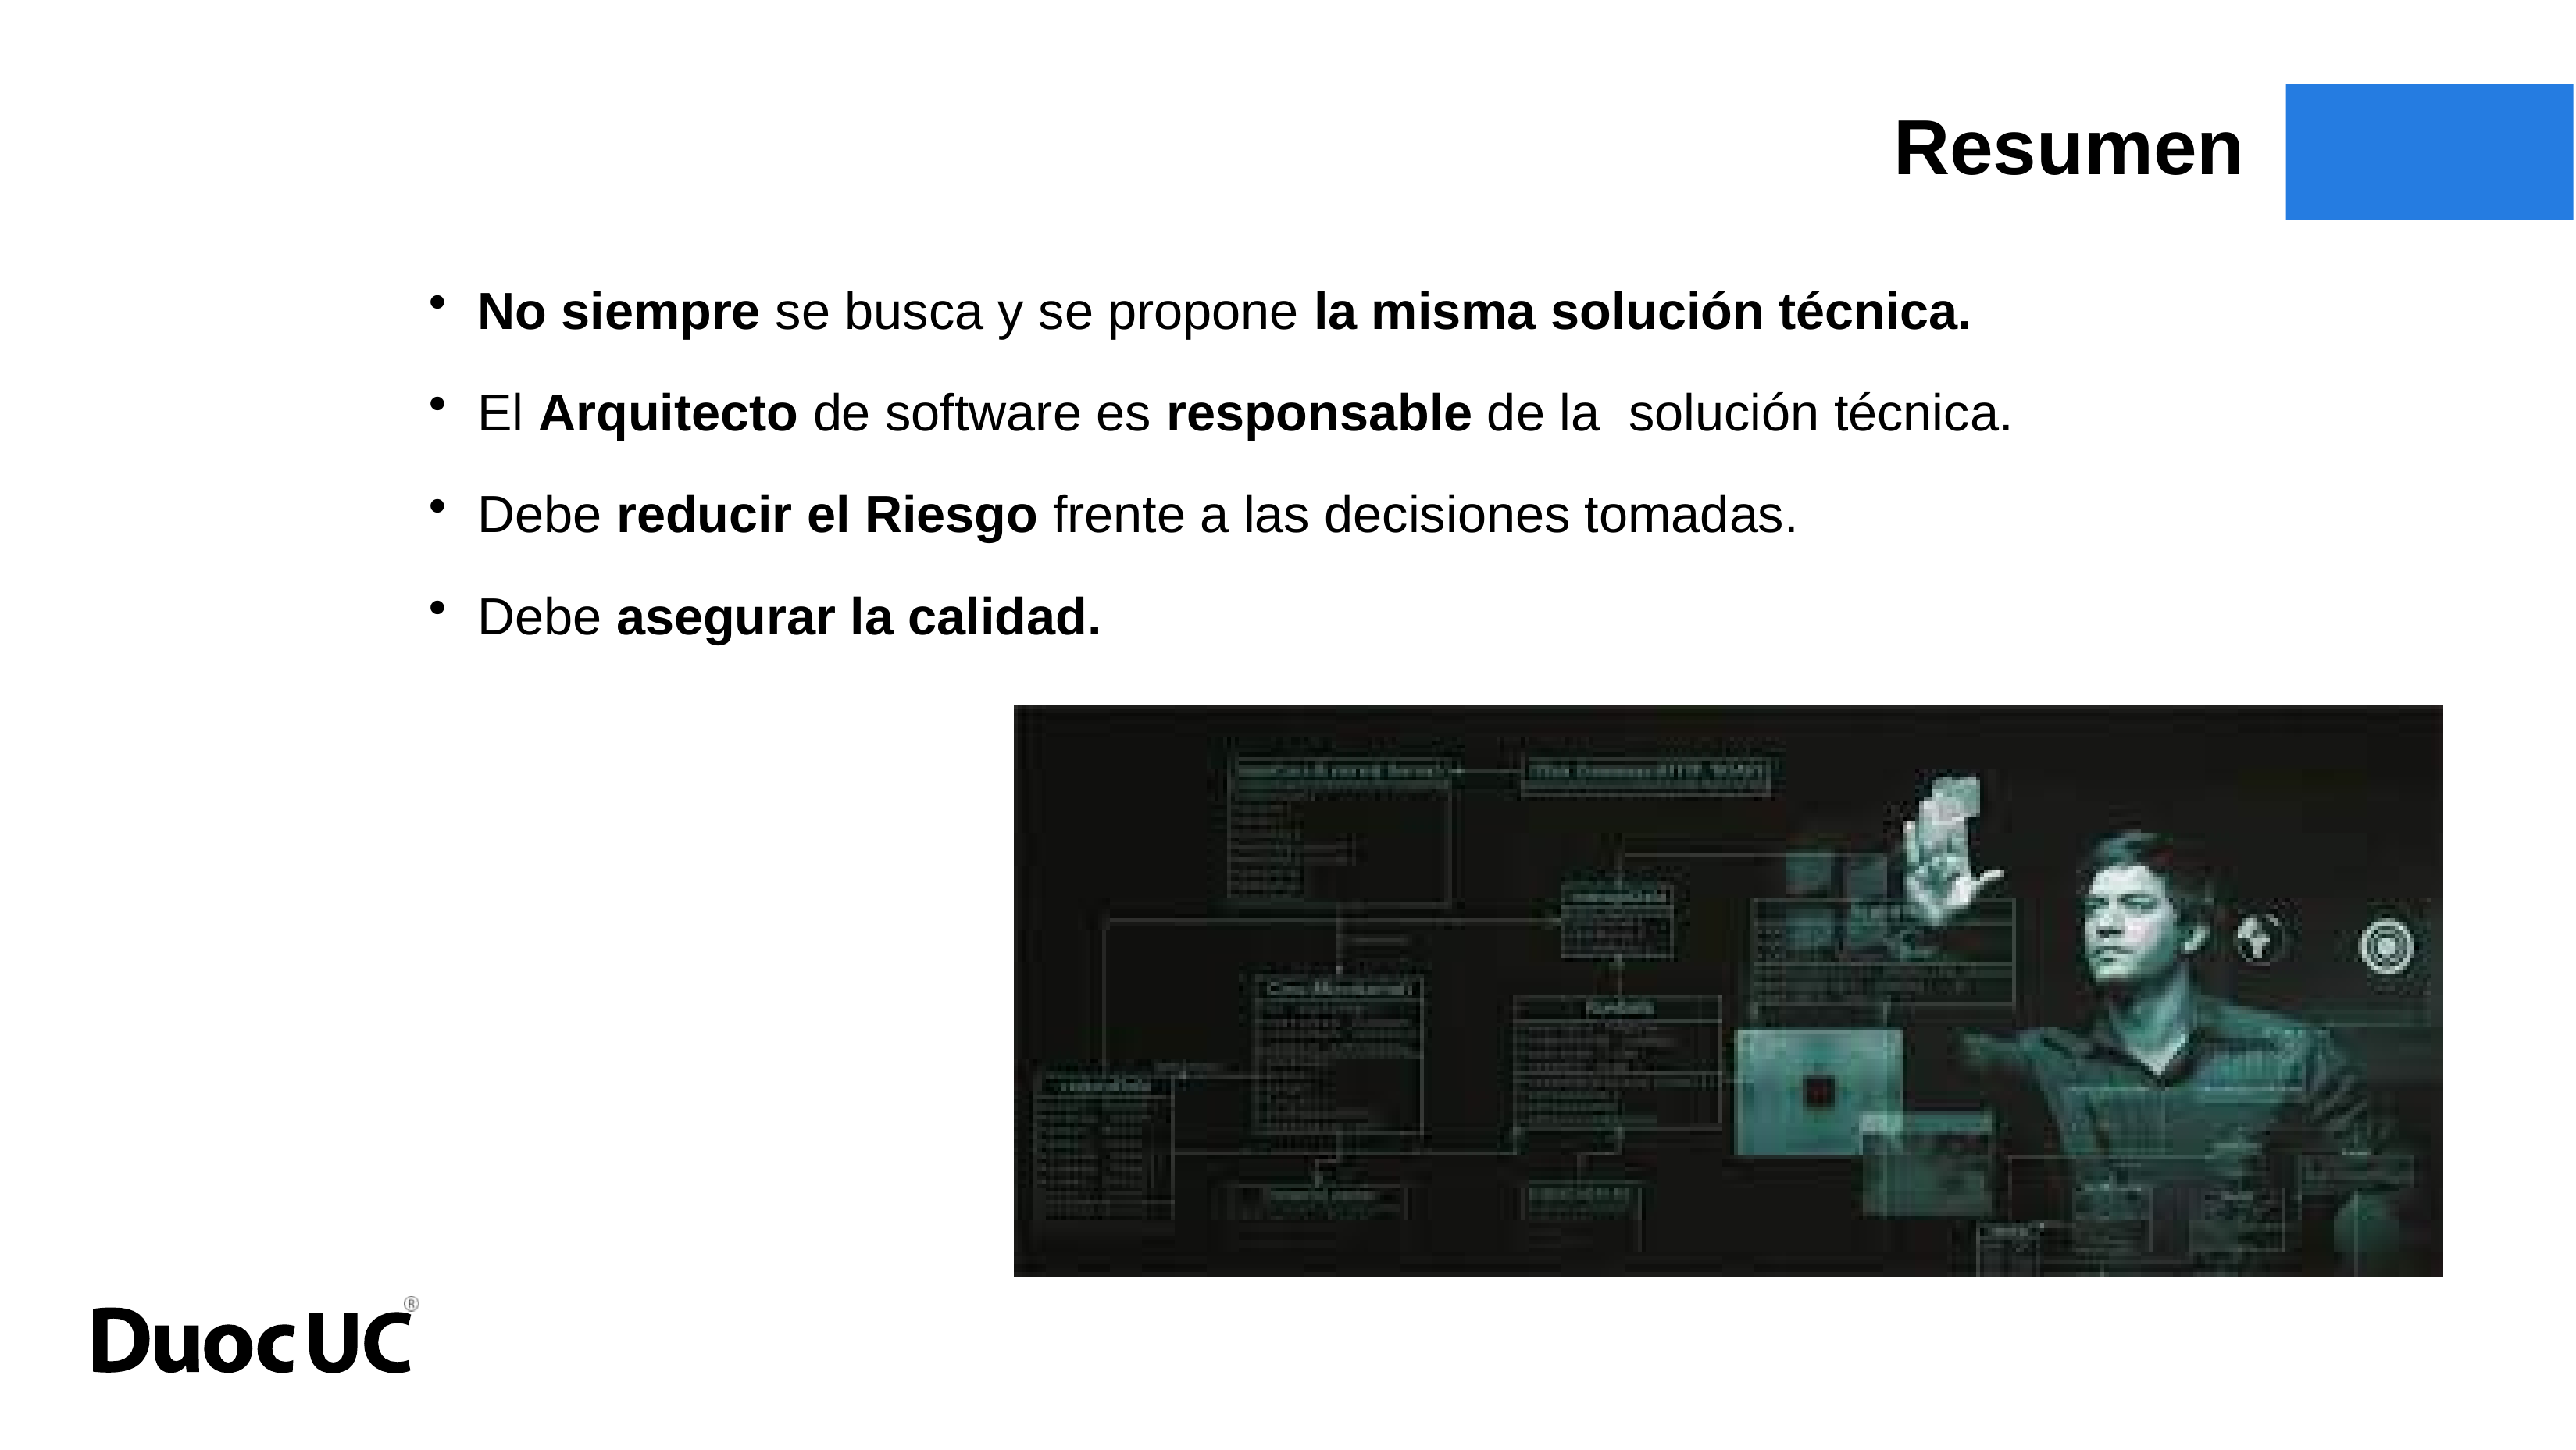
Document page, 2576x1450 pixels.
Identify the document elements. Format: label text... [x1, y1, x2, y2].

picture [404, 1296, 419, 1312]
text_box No siempre se busca y se propone la misma solución técnica. El Arquitecto de software es responsable de la solución técnica. Debe reducir el Riesgo frente a las decisiones tomadas. Debe asegurar la calidad. [409, 240, 2084, 753]
picture [1014, 705, 2443, 1277]
list Resumen [93, 96, 2245, 192]
